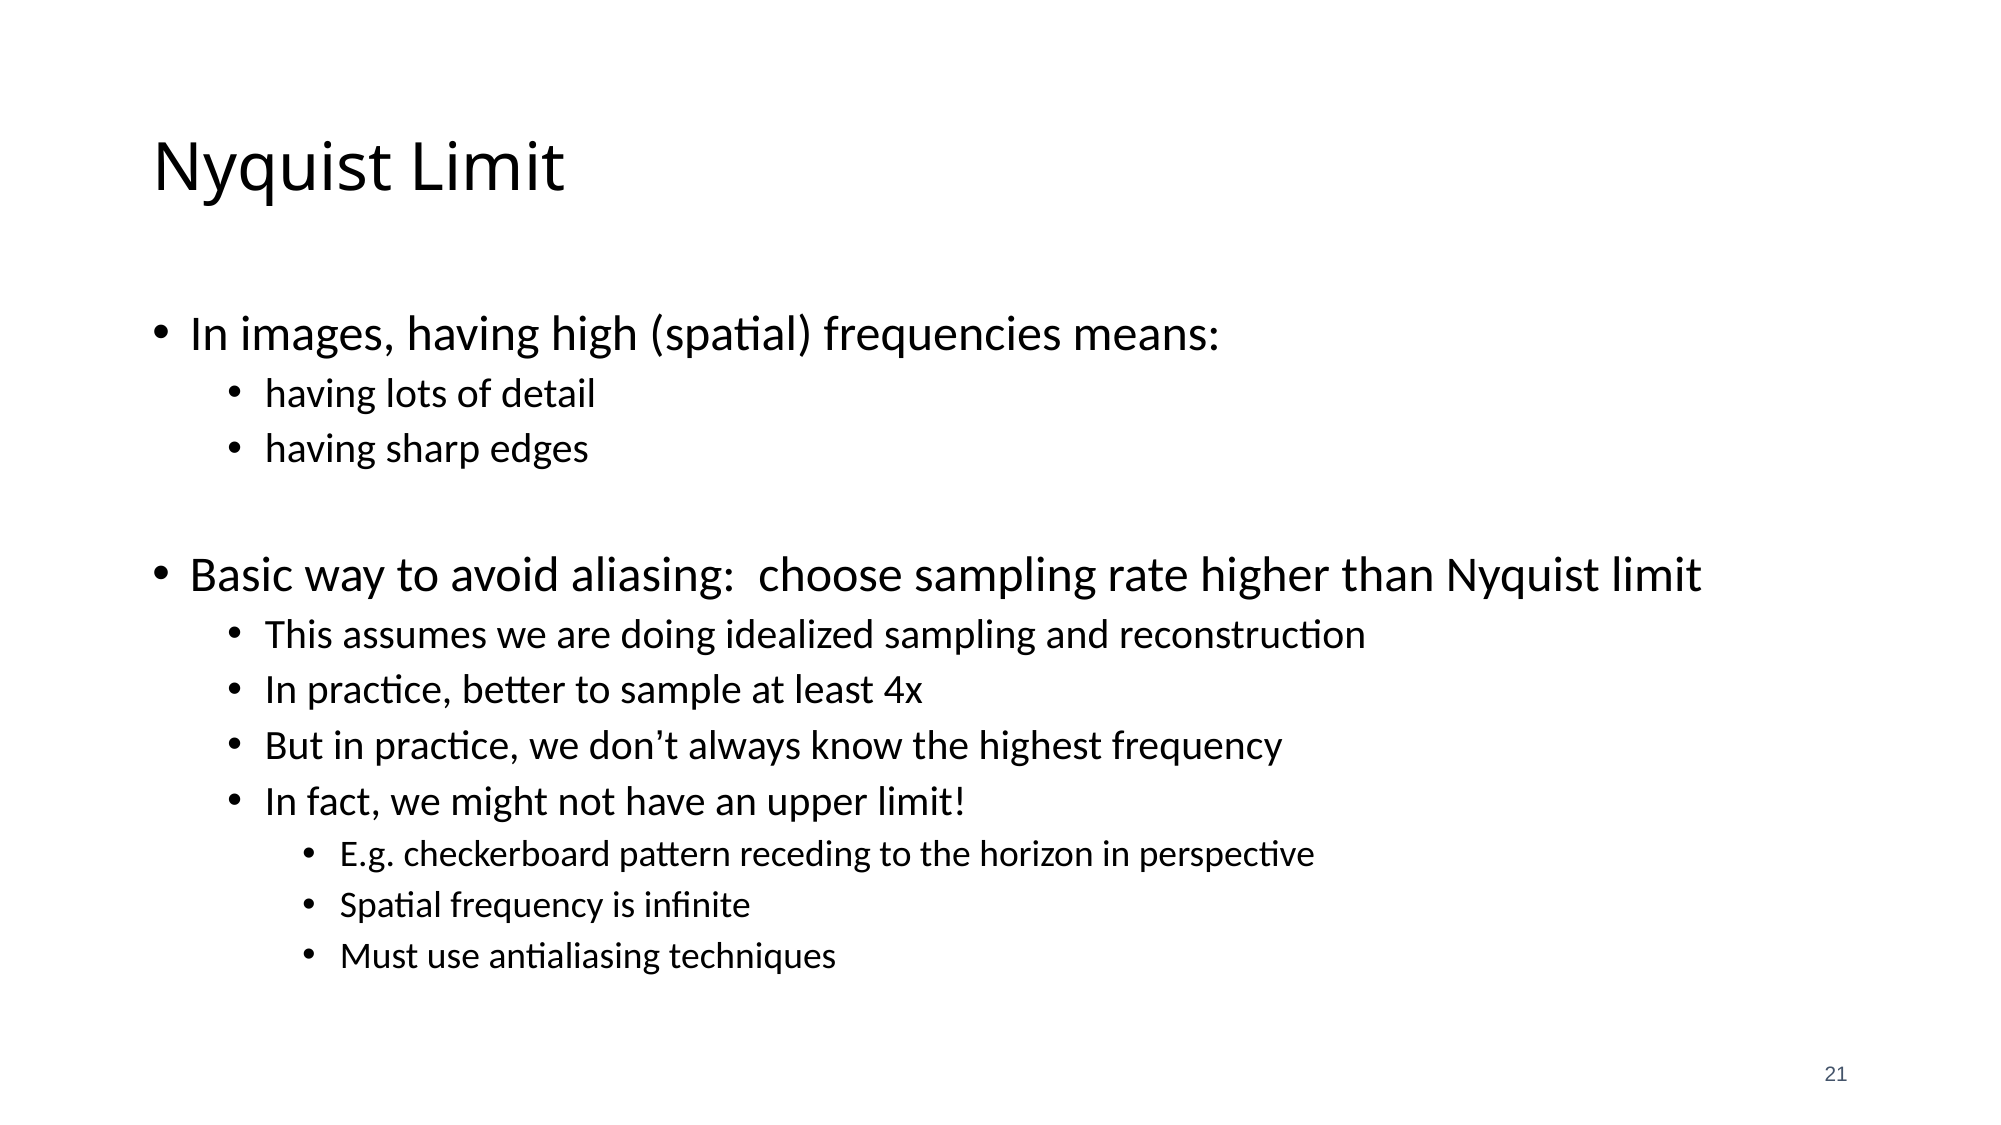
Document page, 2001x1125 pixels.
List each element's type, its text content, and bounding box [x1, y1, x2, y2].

slide_number 21 [1412, 1042, 1863, 1103]
list In images, having high (spatial) frequencies means: having lots of detail having sharp edges Basic way to avoid aliasing: choose sampling rate higher than Nyquist limit This assumes we are doing idealized sampling and reconstruction In practice, better to sample at least 4x But in practice, we don’t always know the highest frequency In fact, we might not have an upper limit! E.g. checkerboard pattern receding to the horizon in perspective Spatial frequency is infinite Must use antialiasing techniques [137, 299, 1863, 1014]
title Nyquist Limit [137, 59, 1863, 278]
